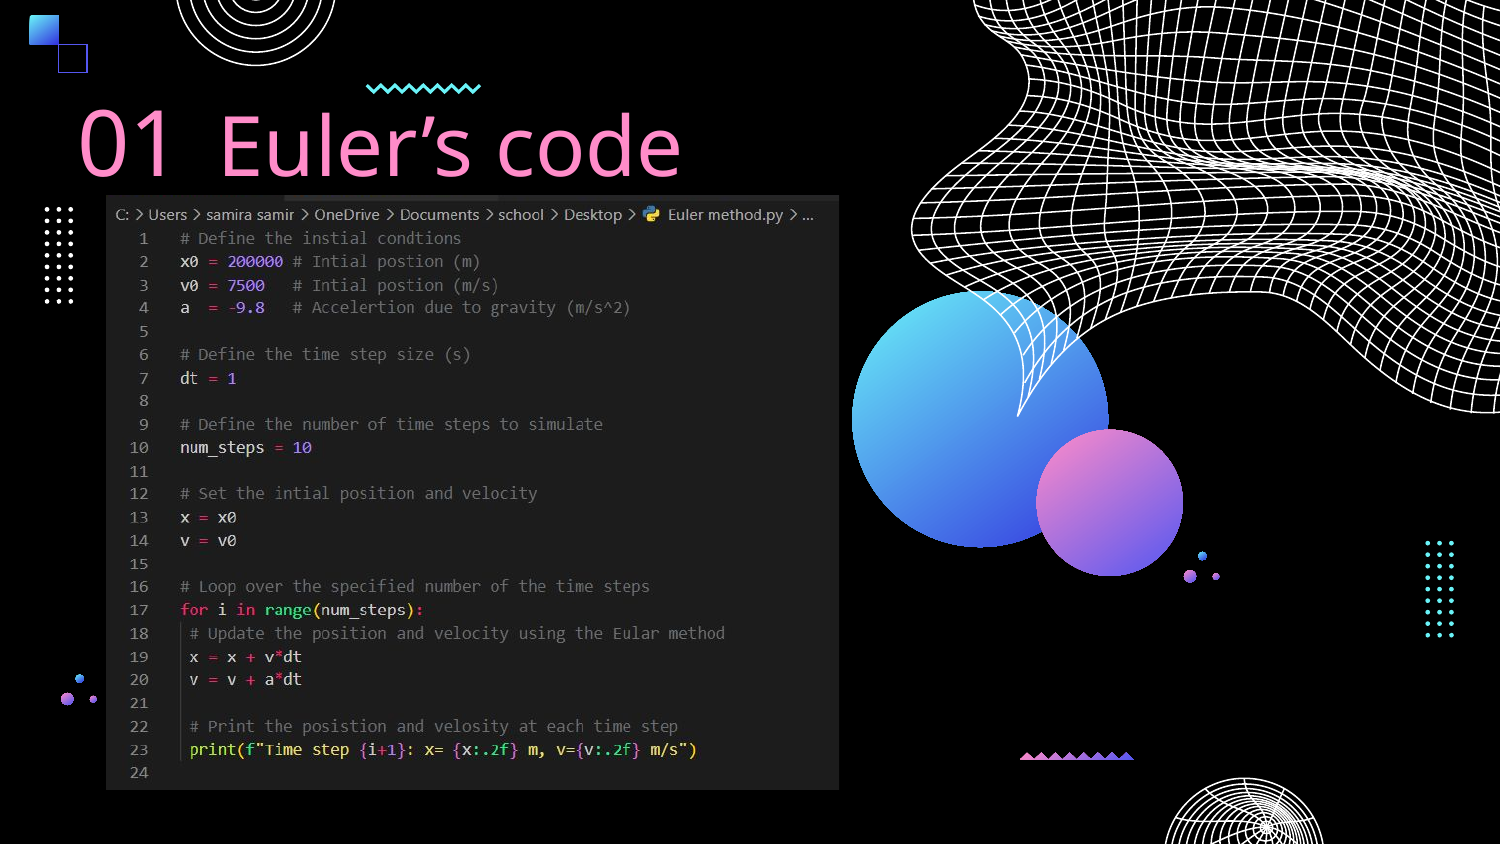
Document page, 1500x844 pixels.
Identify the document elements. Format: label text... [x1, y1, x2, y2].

picture [103, 195, 840, 820]
title 01 Euler’s code [77, 38, 839, 206]
